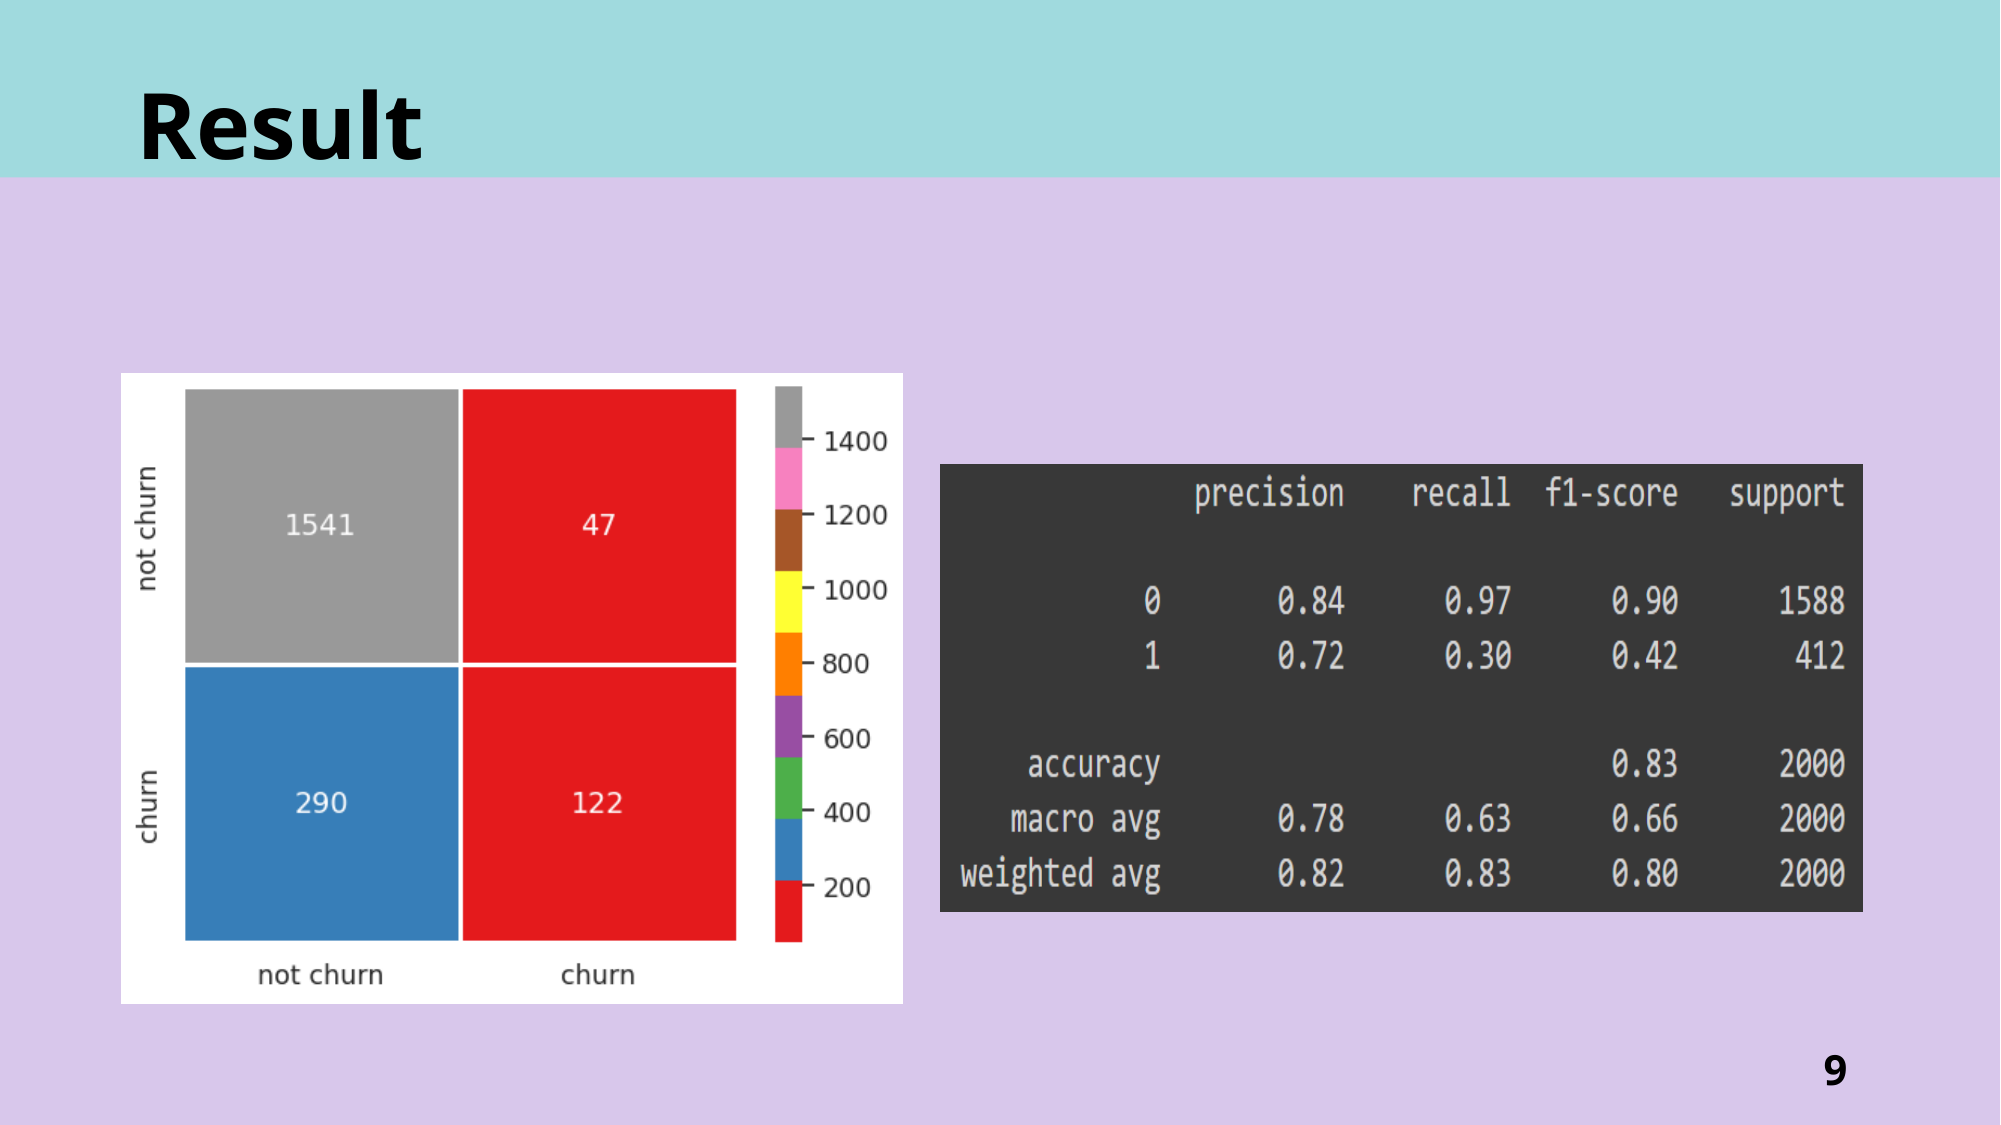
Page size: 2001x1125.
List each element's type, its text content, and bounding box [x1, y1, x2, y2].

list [121, 373, 903, 1004]
title Result [121, 22, 1863, 237]
picture [940, 464, 1863, 912]
slide_number 9 [1412, 1042, 1863, 1103]
